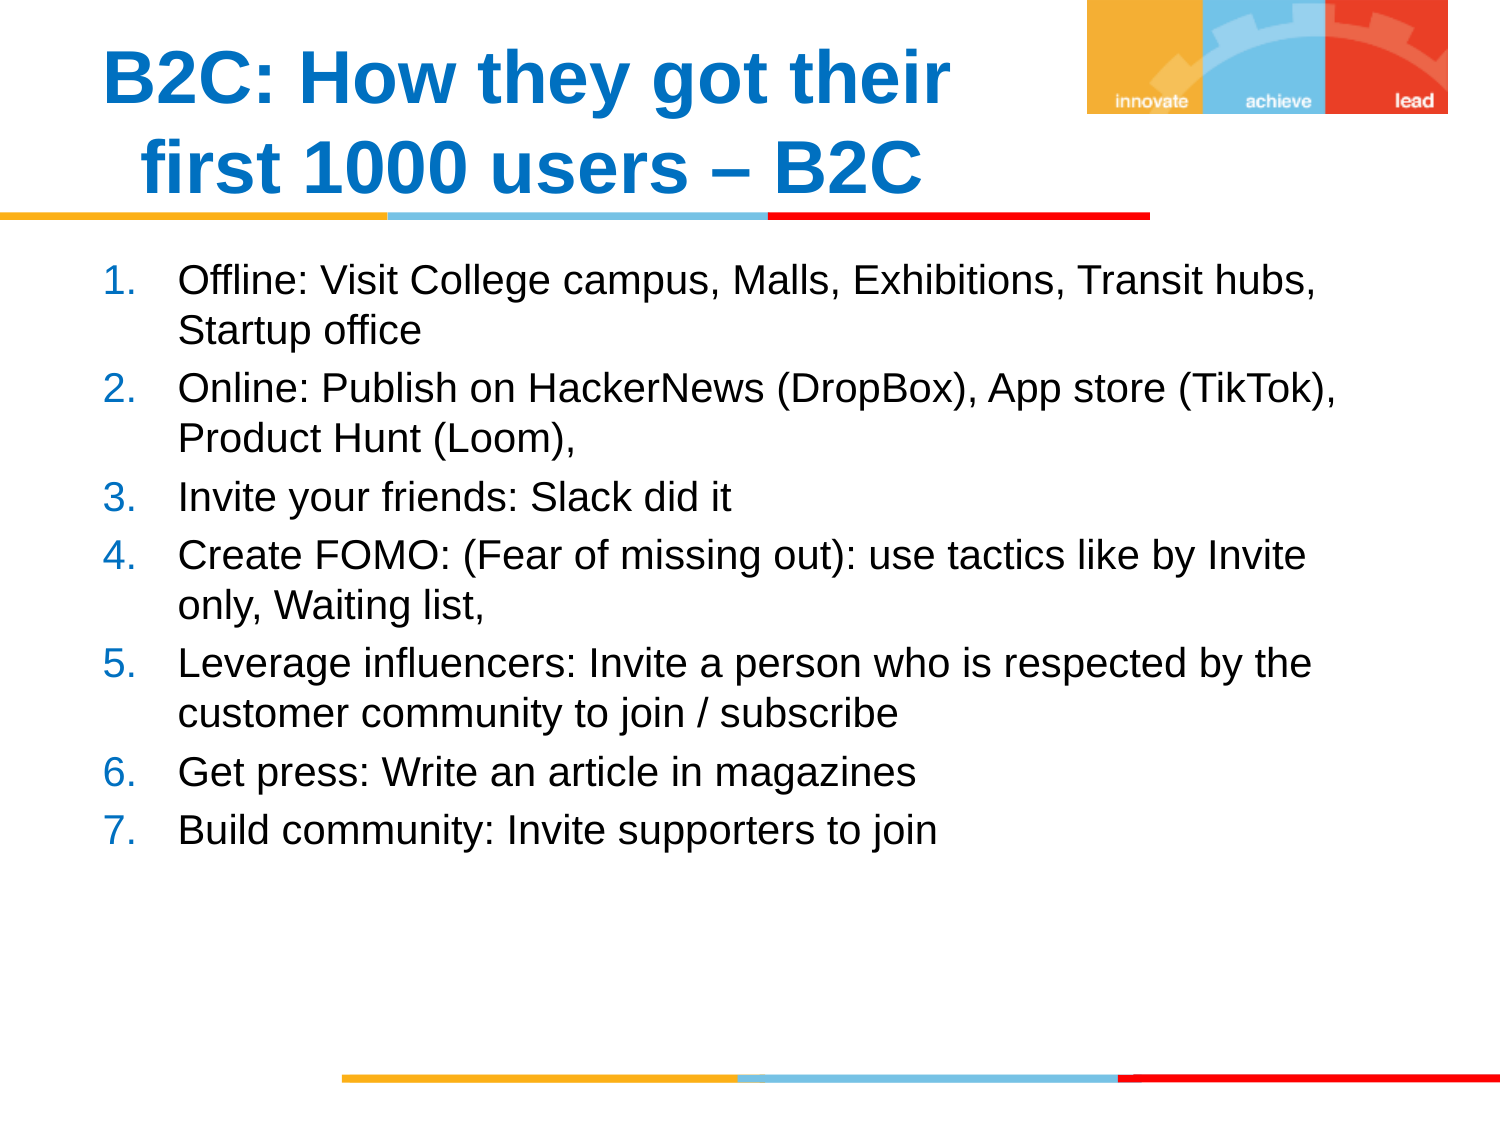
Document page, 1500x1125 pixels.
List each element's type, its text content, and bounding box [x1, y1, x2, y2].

picture [1087, 0, 1448, 114]
list B2C: How they got their first 1000 users – B2C [50, 24, 1088, 213]
list Offline: Visit College campus, Malls, Exhibitions, Transit hubs, Startup office Online: Publish on HackerNews (DropBox), App store (TikTok), Product Hunt (Loom), Invite your friends: Slack did it Create FOMO: (Fear of missing out): use tactics like by Invite only, Waiting list, Leverage influencers: Invite a person who is respected by the customer community to join / subscribe Get press: Write an article in magazines Build community: Invite supporters to join [50, 245, 1400, 988]
